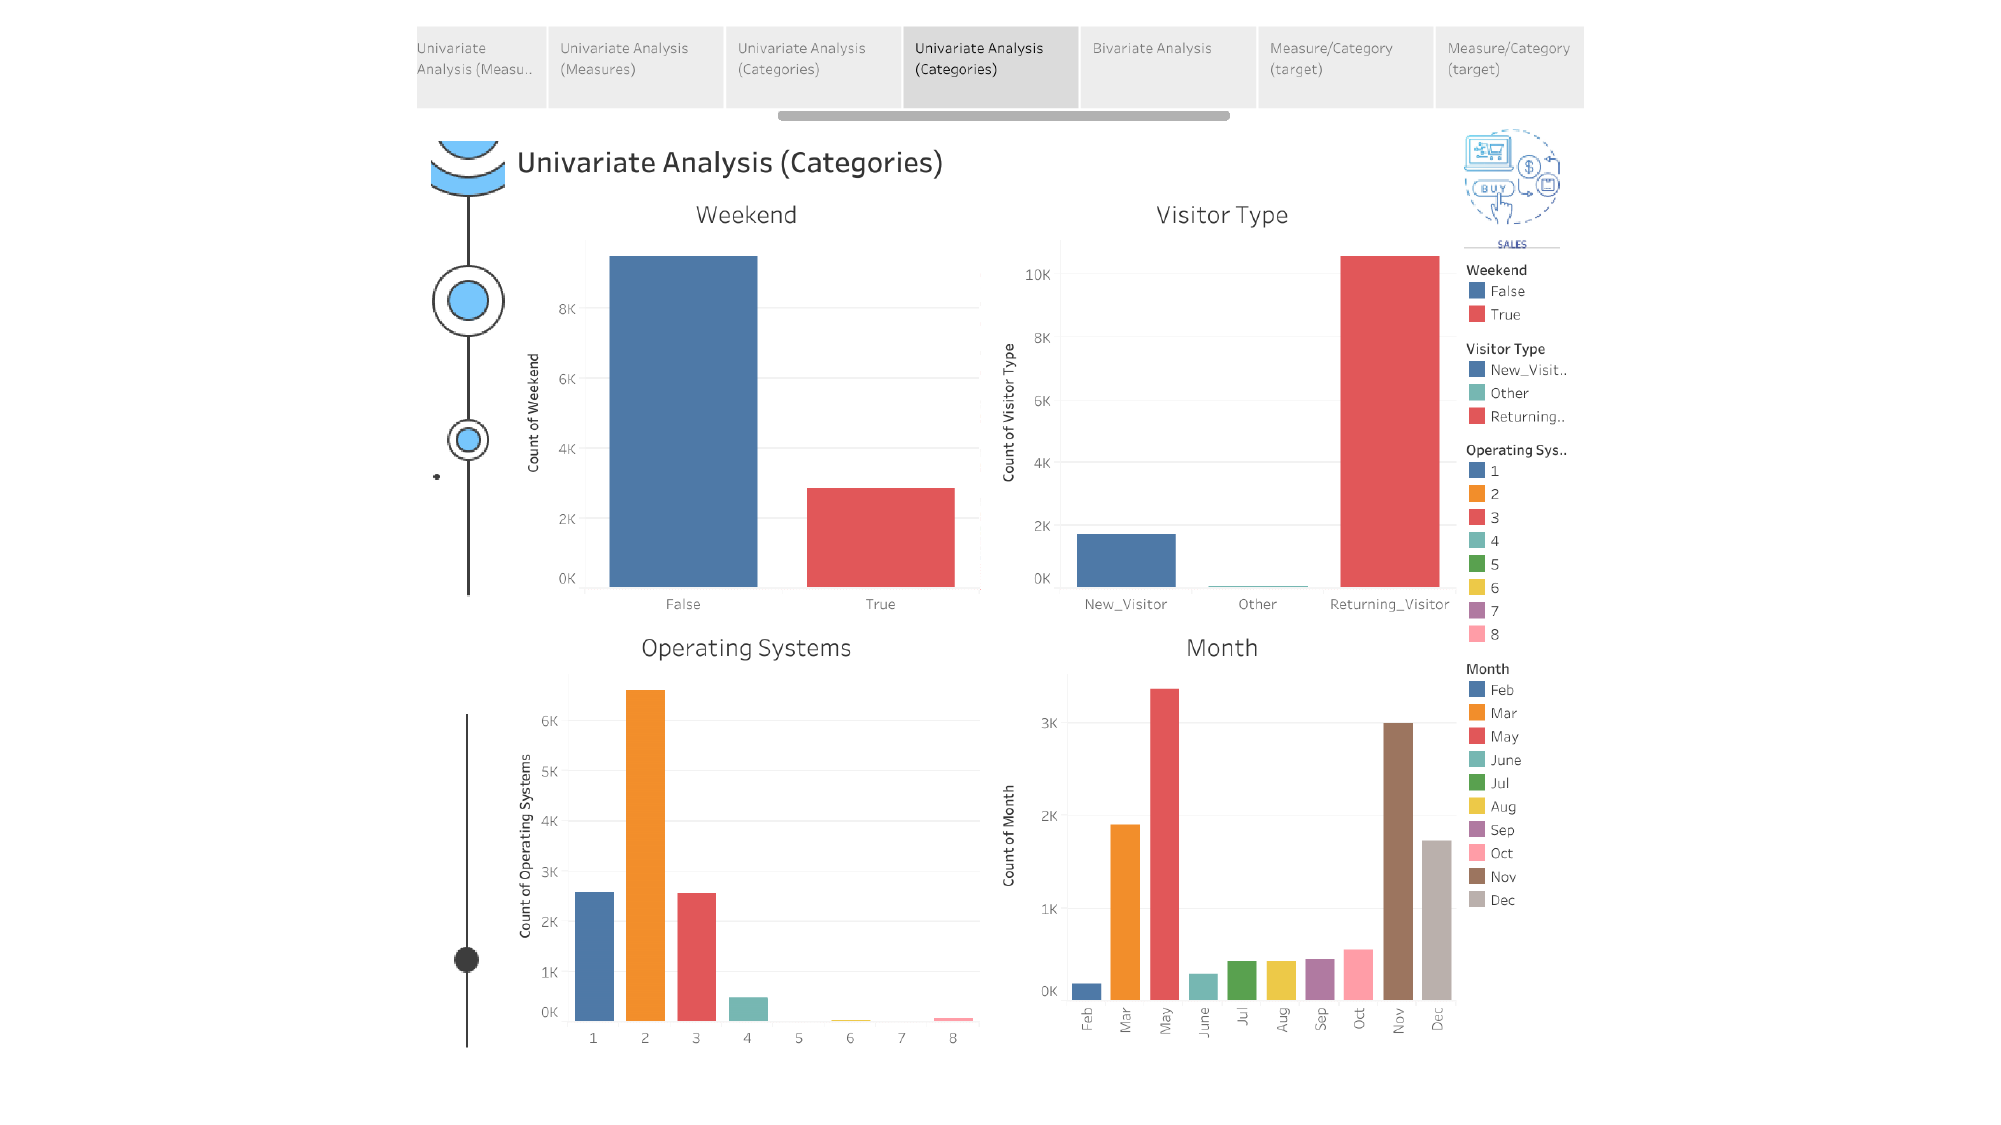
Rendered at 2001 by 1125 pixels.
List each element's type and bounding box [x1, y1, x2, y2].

picture [407, 0, 1593, 1125]
